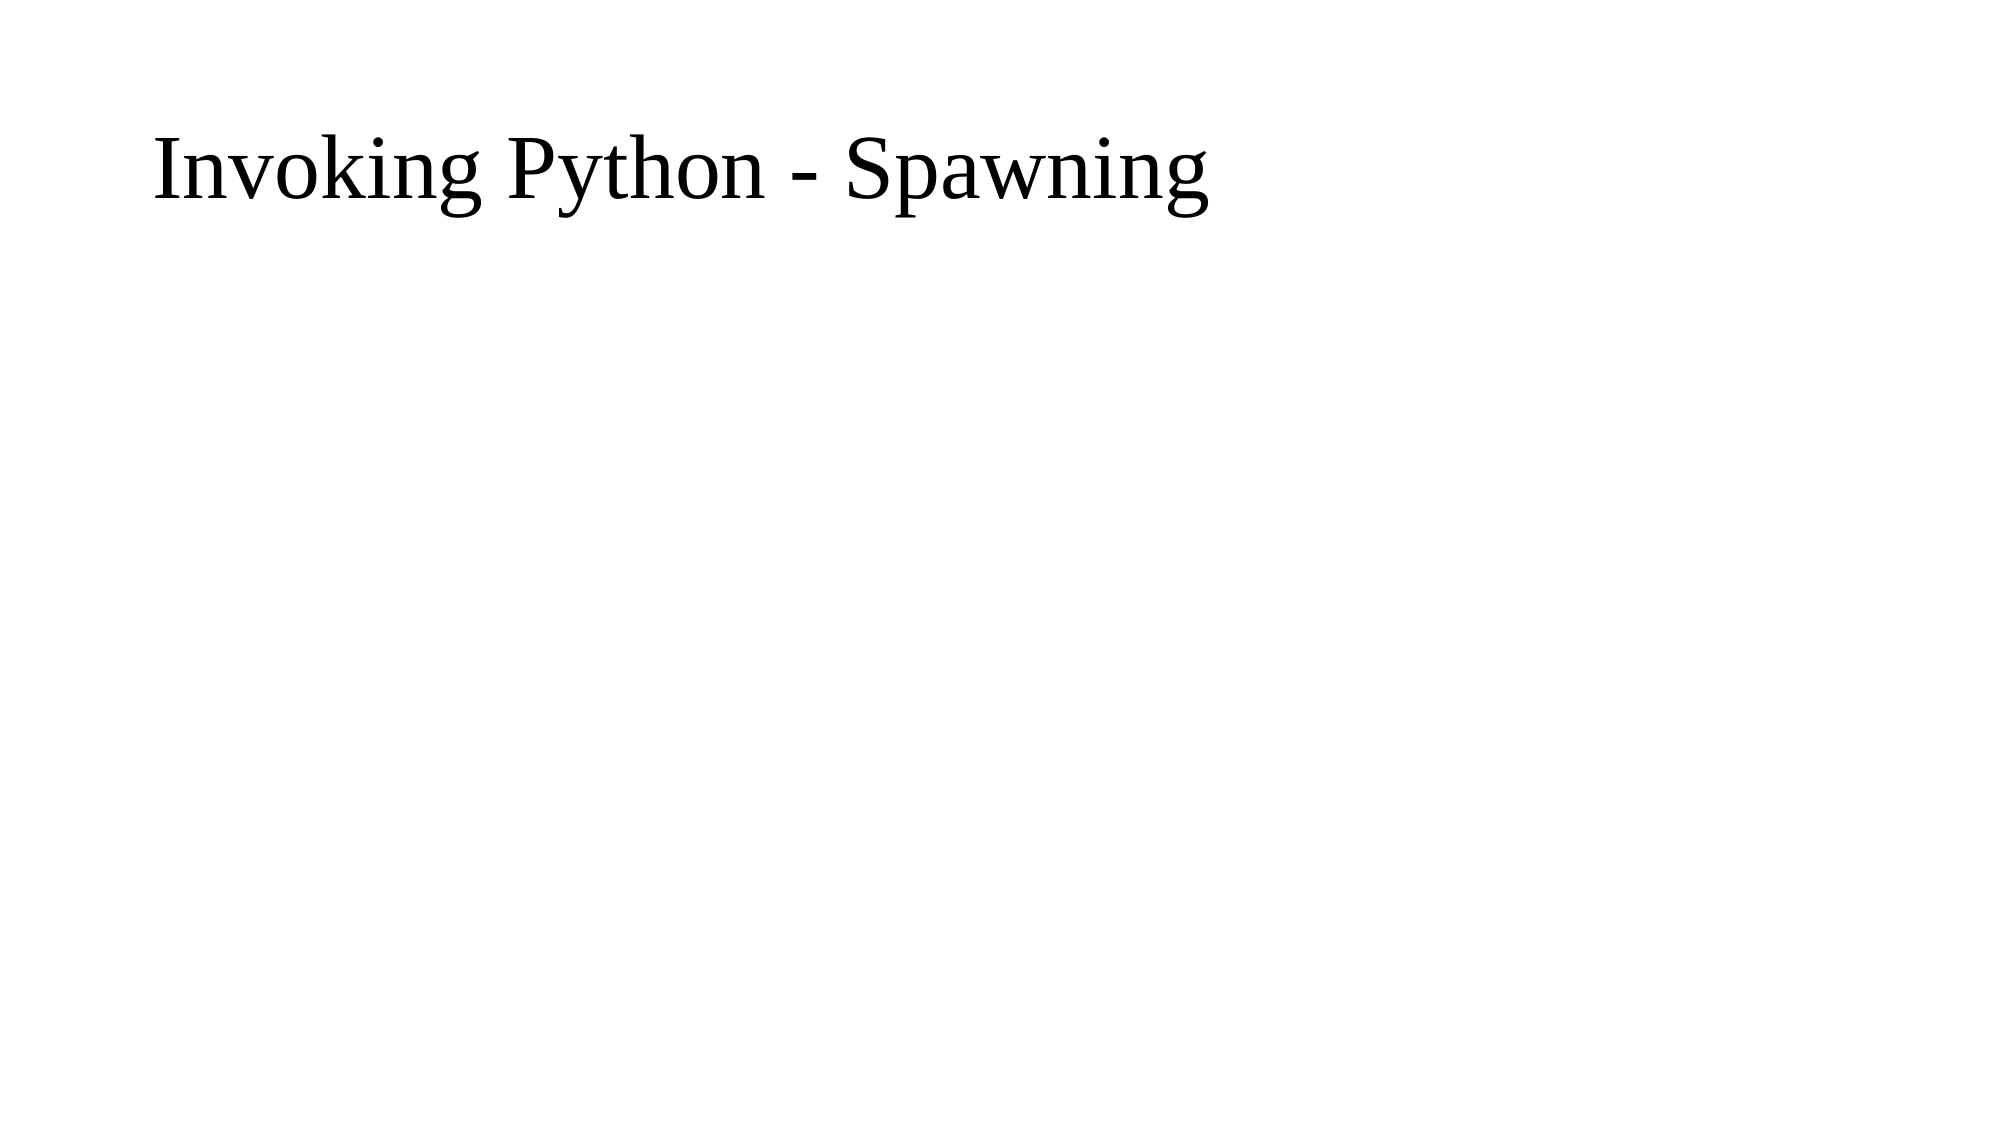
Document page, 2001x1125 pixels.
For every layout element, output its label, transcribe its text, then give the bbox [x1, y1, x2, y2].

title Invoking Python - Spawning [137, 59, 1863, 278]
